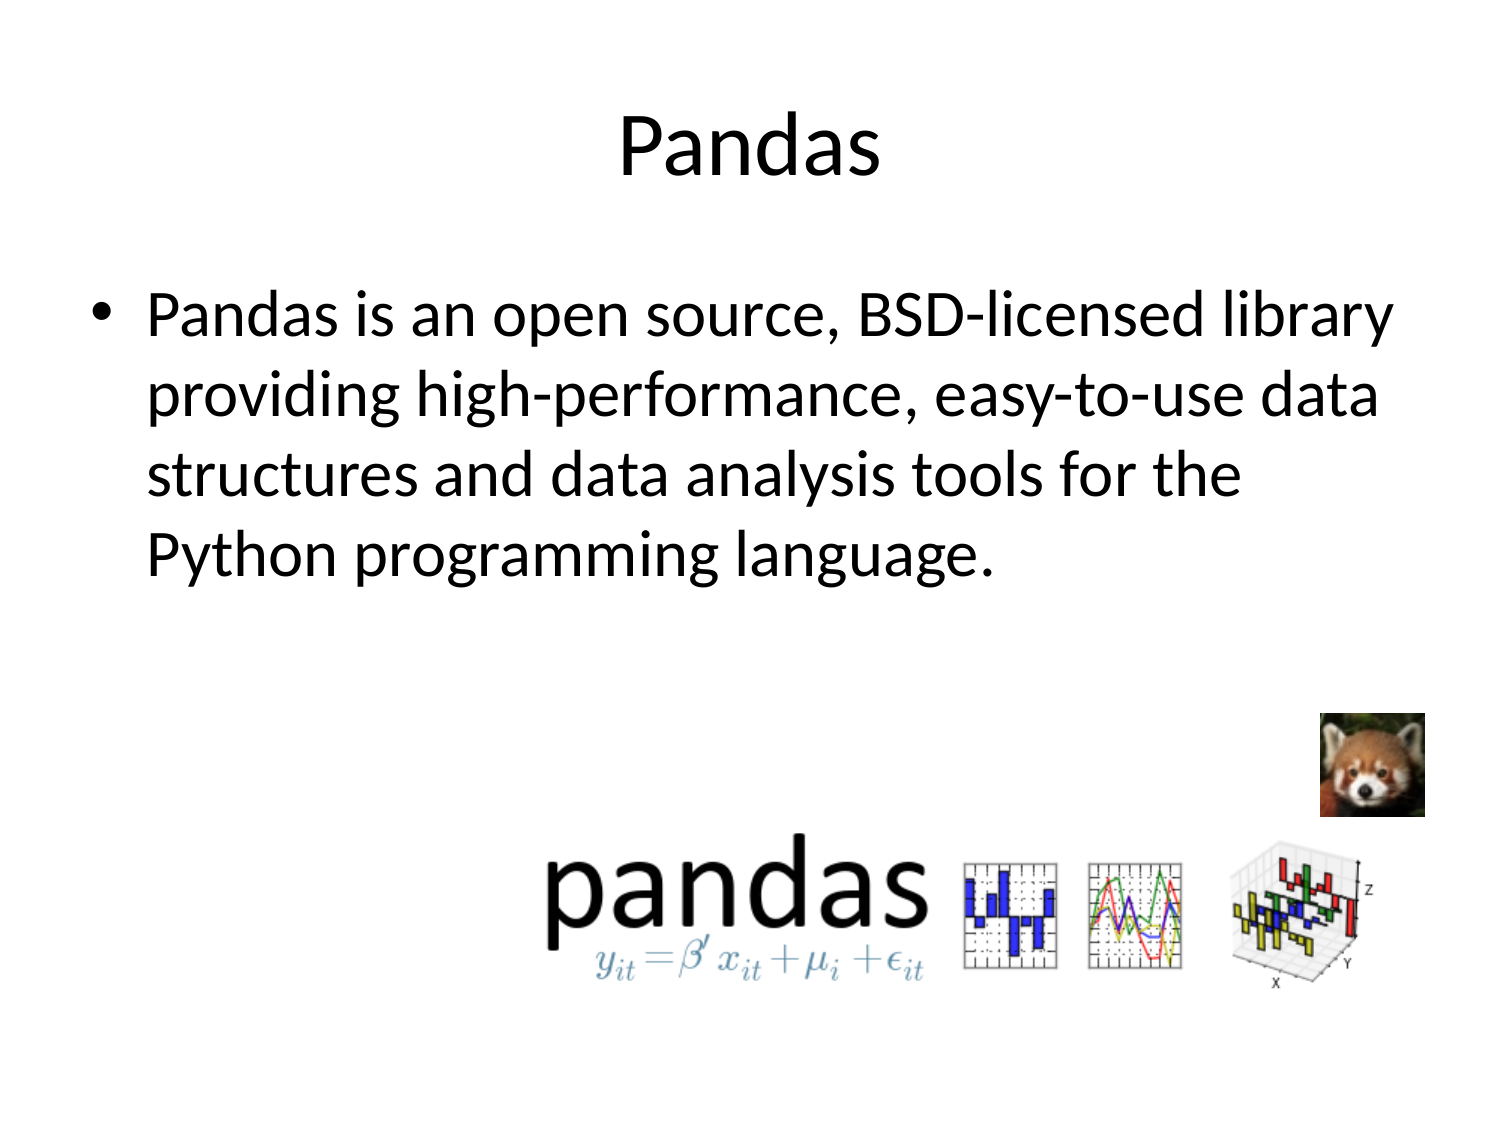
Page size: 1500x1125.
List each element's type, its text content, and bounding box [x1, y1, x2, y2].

list Pandas is an open source, BSD-licensed library providing high-performance, easy-to-use data structures and data analysis tools for the Python programming language. [75, 262, 1425, 1005]
title Pandas [75, 45, 1425, 233]
picture [502, 712, 1426, 1006]
